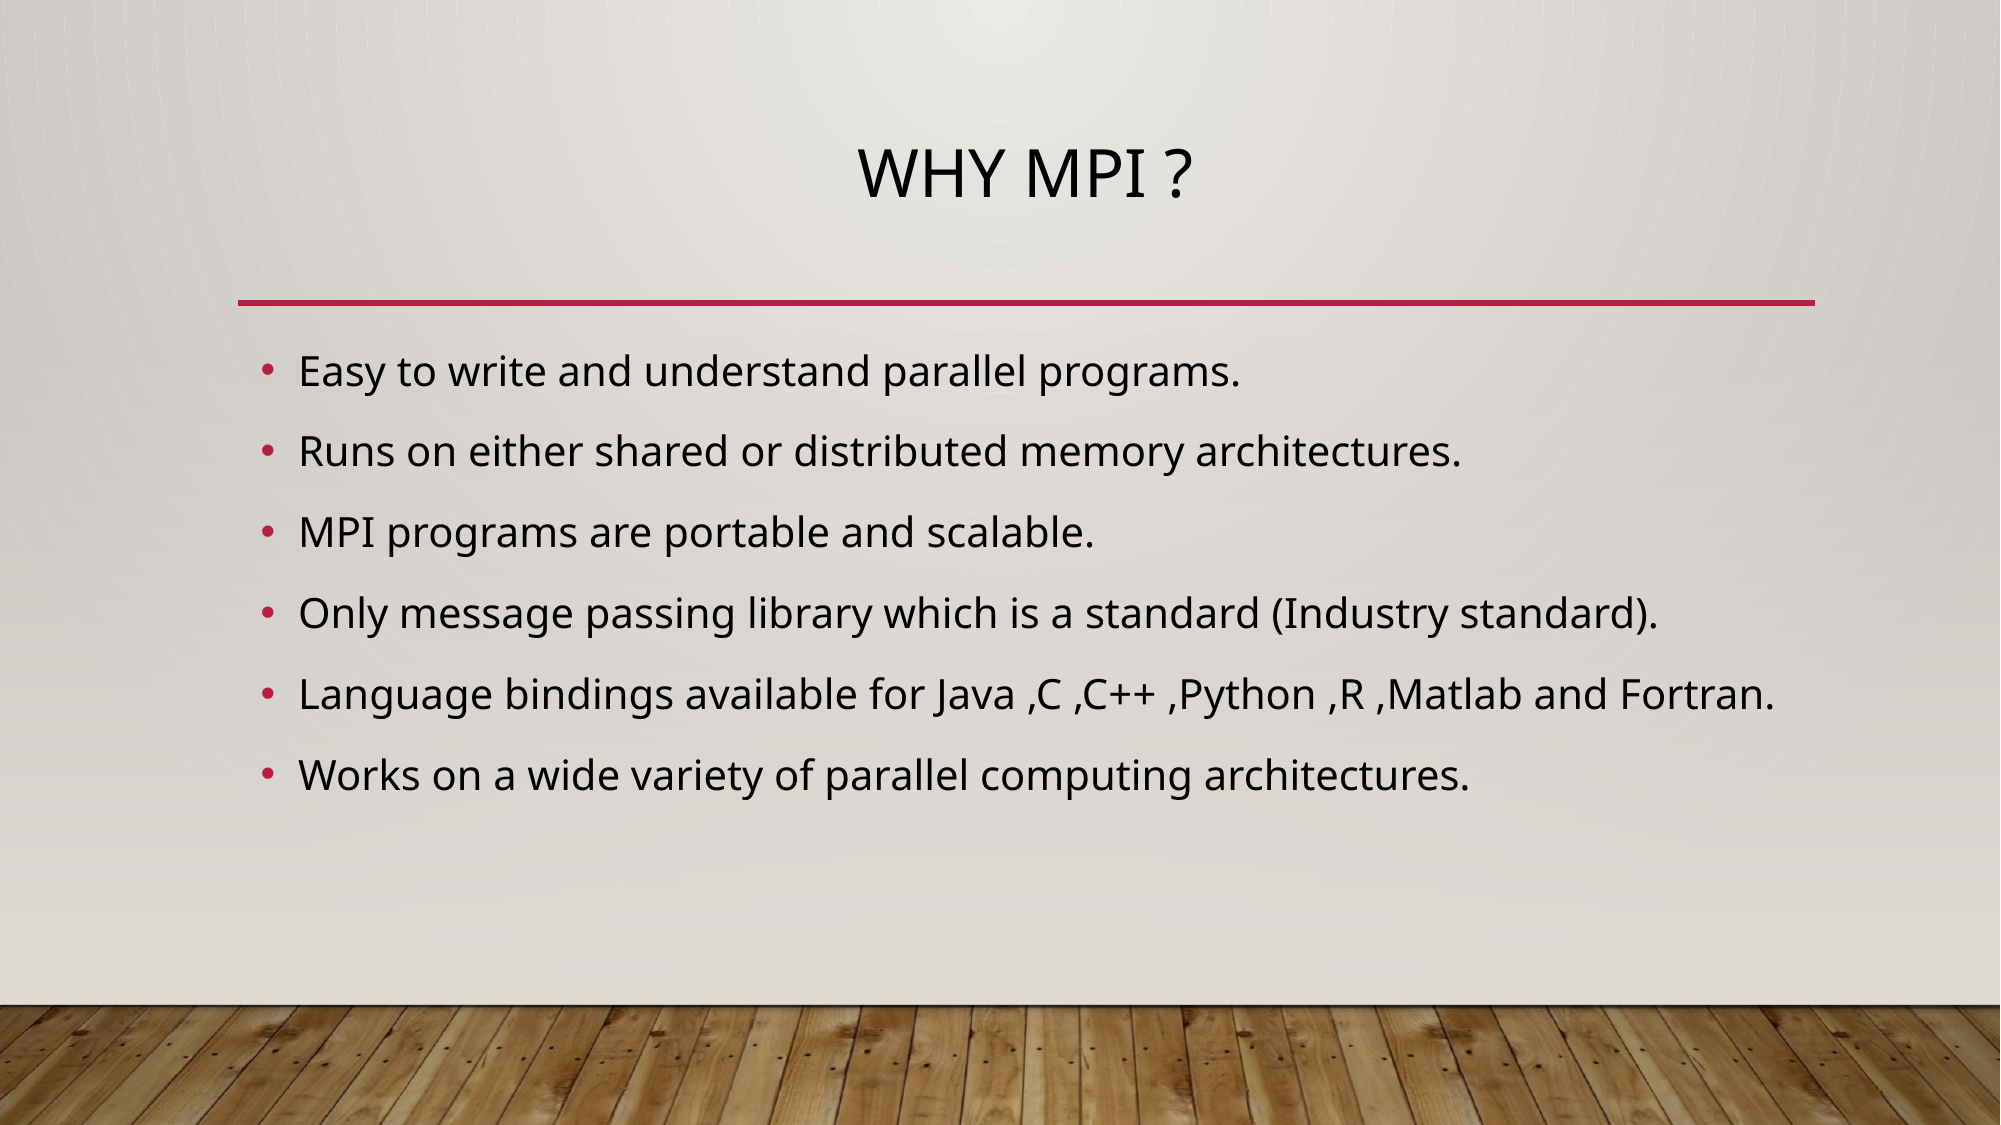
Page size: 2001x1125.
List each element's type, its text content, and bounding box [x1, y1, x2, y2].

list Easy to write and understand parallel programs. Runs on either shared or distributed memory architectures. MPI programs are portable and scalable. Only message passing library which is a standard (Industry standard). Language bindings available for Java ,C ,C++ ,Python ,R ,Matlab and Fortran. Works on a wide variety of parallel computing architectures. [245, 326, 1821, 893]
title Why mpi ? [238, 131, 1814, 297]
picture [0, 1005, 2000, 1125]
